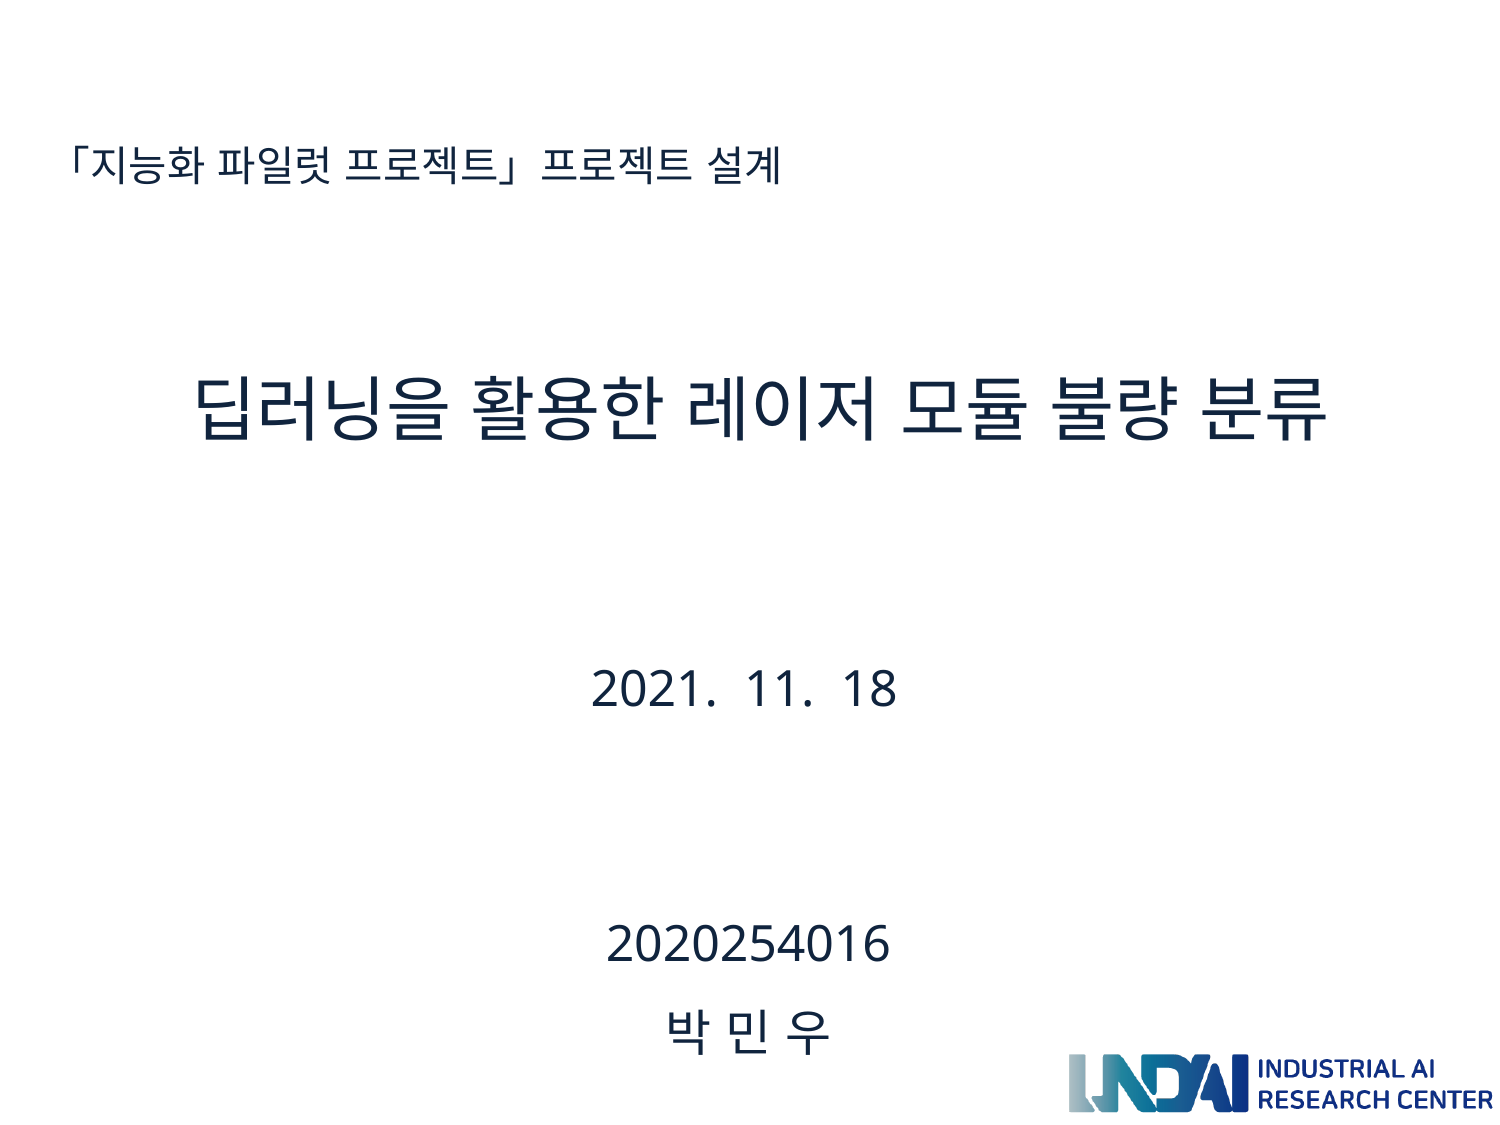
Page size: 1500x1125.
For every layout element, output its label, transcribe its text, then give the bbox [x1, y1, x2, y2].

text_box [33, 132, 1464, 244]
text_box 2020254016 박 민 우 [88, 873, 1409, 1069]
text_box 2021. 11. 18 [29, 648, 1459, 724]
text_box 딥러닝을 활용한 레이저 모듈 불량 분류 [100, 314, 1421, 457]
picture [1057, 1039, 1500, 1123]
